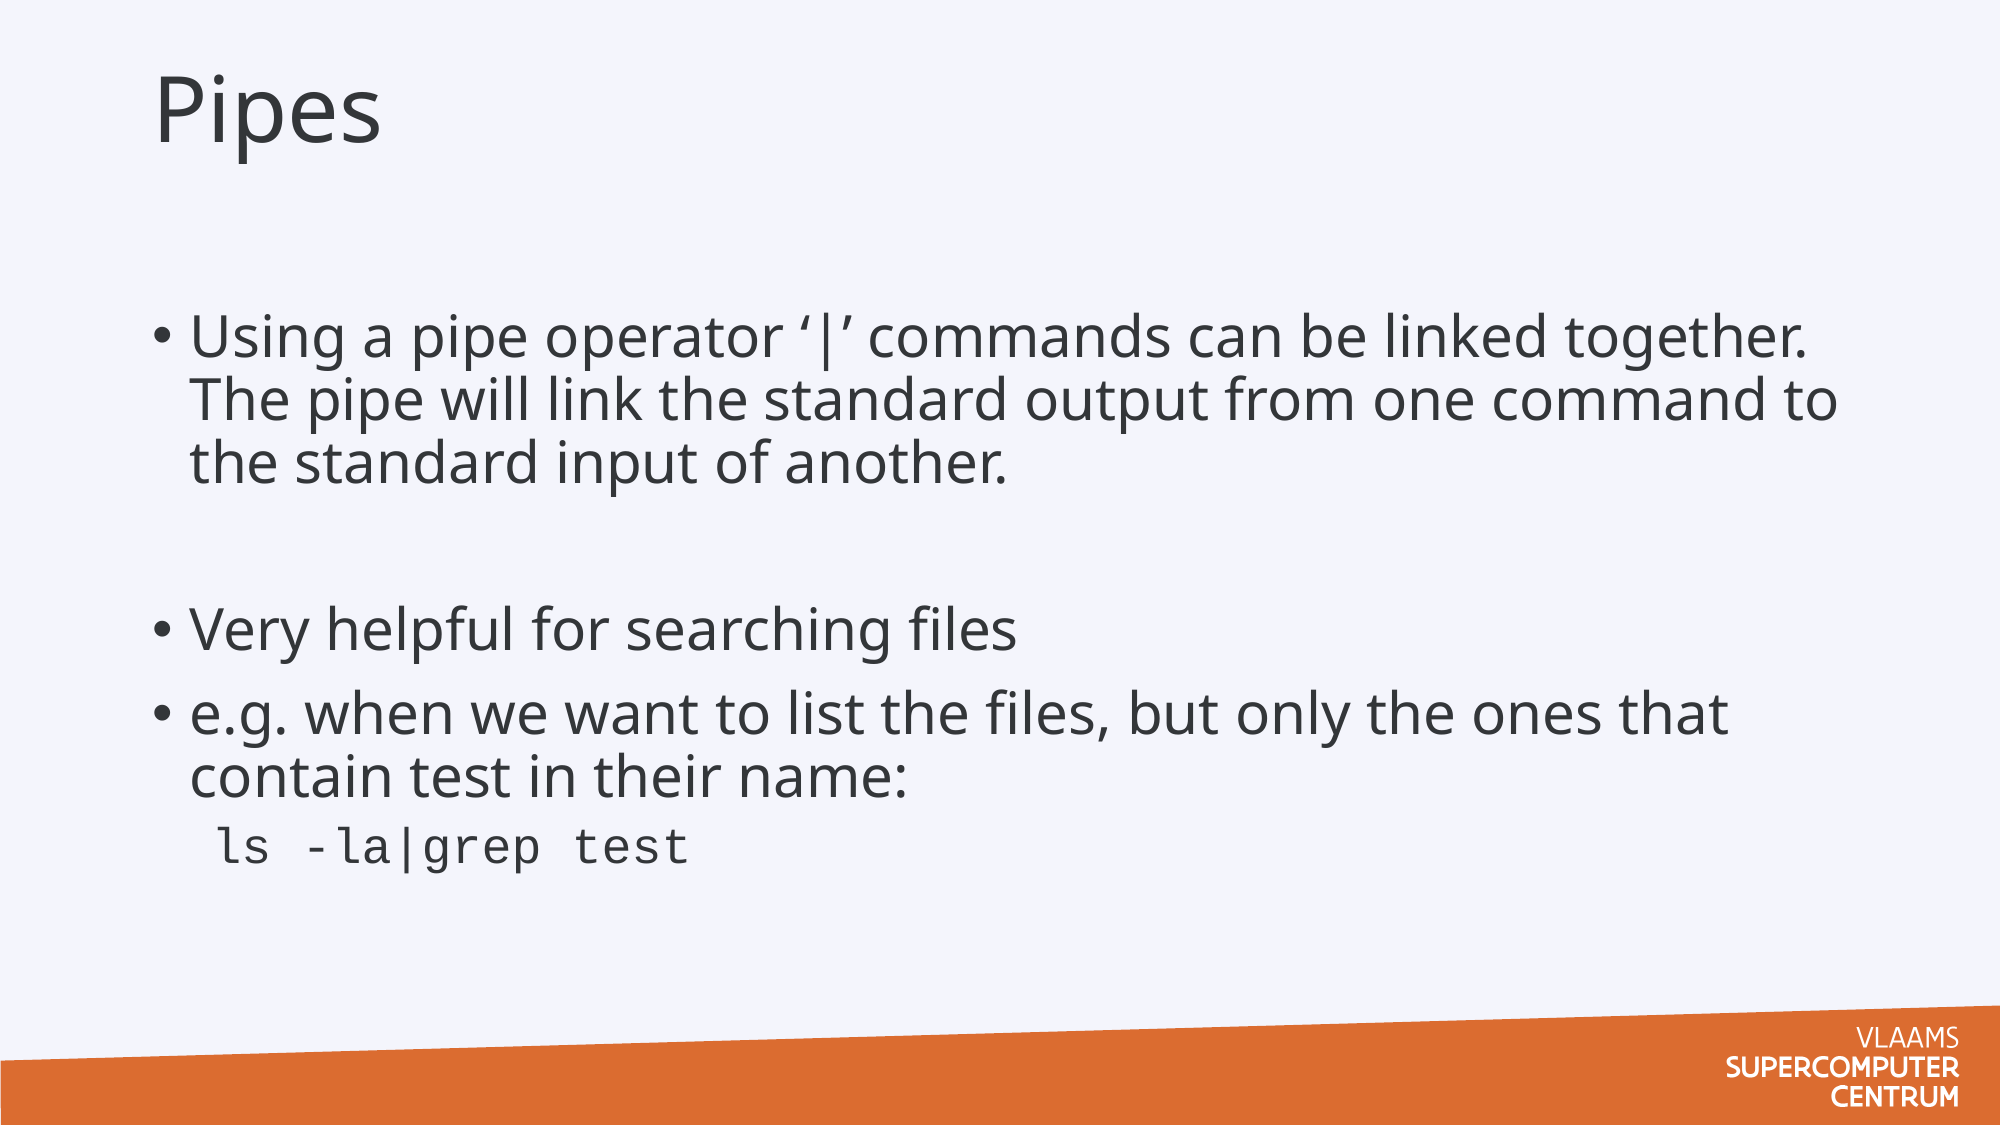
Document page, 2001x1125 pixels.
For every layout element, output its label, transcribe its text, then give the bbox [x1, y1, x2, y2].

picture [1725, 1021, 1960, 1117]
title Pipes [137, 3, 1863, 222]
list Using a pipe operator ‘|’ commands can be linked together. The pipe will link the standard output from one command to the standard input of another. Very helpful for searching files e.g. when we want to list the files, but only the ones that contain test in their name: ls -la|grep test [137, 299, 1863, 1014]
